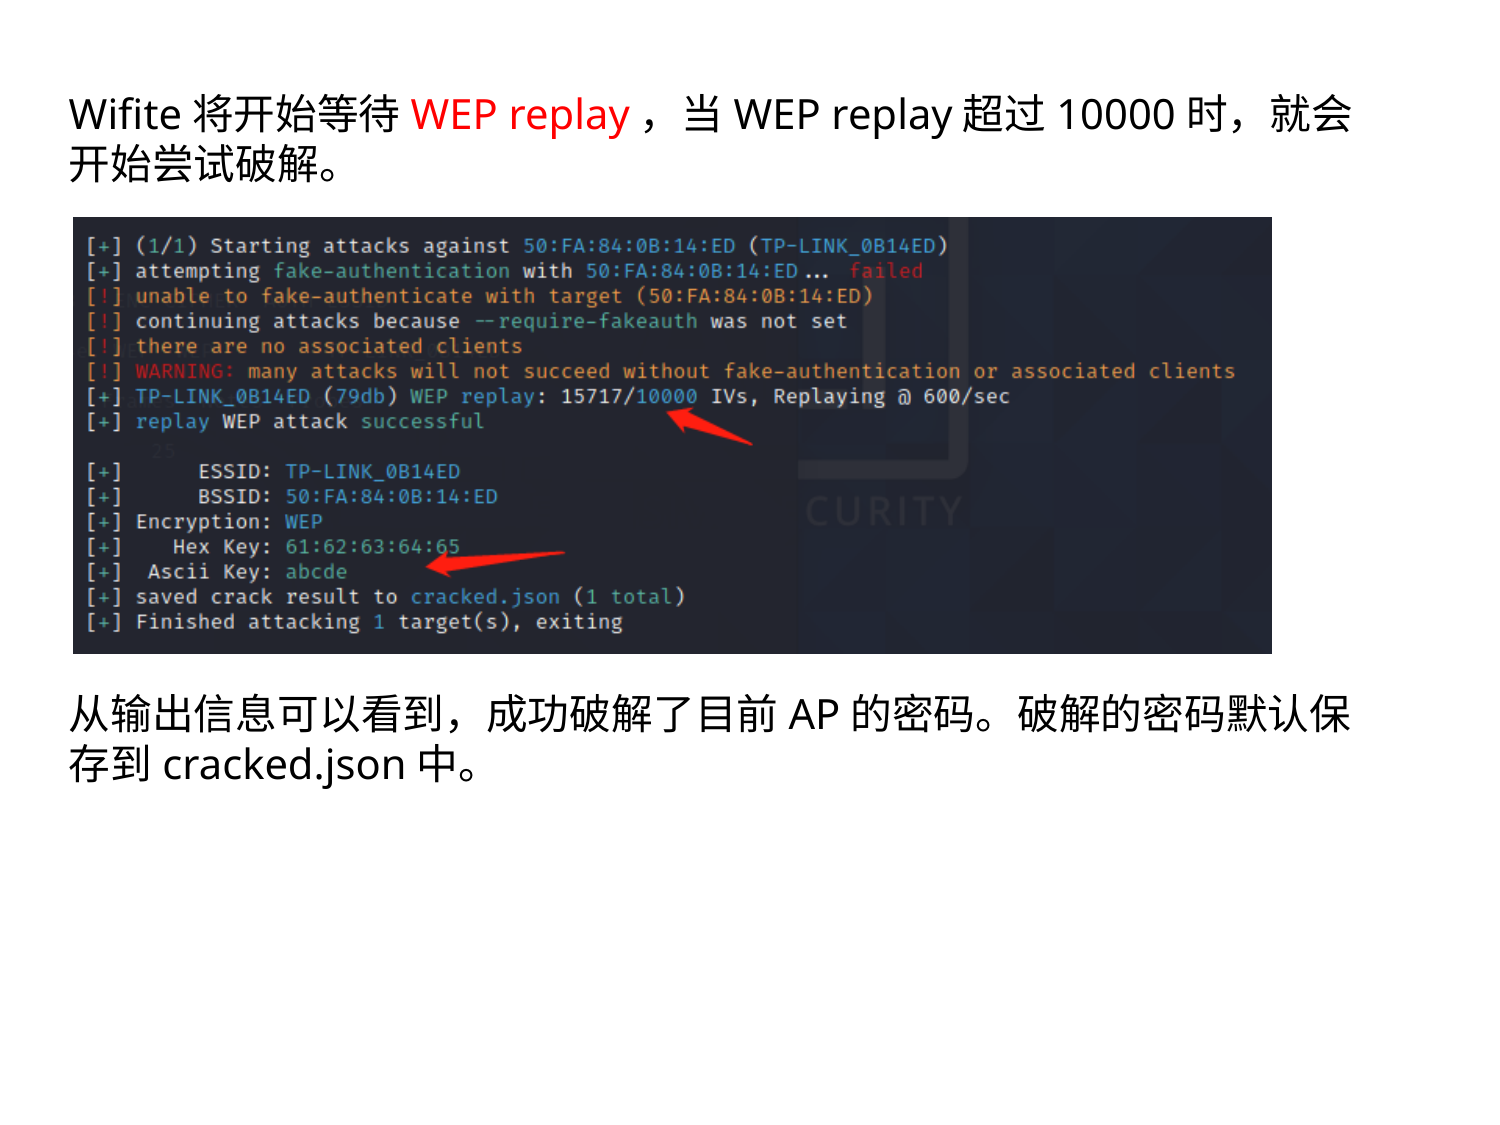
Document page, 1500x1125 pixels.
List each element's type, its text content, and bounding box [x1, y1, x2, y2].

text_box Wifite将开始等待WEP replay，当WEP replay超过10000时，就会开始尝试破解。 从输出信息可以看到，成功破解了目前AP的密码。破解的密码默认保存到cracked.json中。 [53, 80, 1383, 796]
picture [73, 217, 1272, 654]
